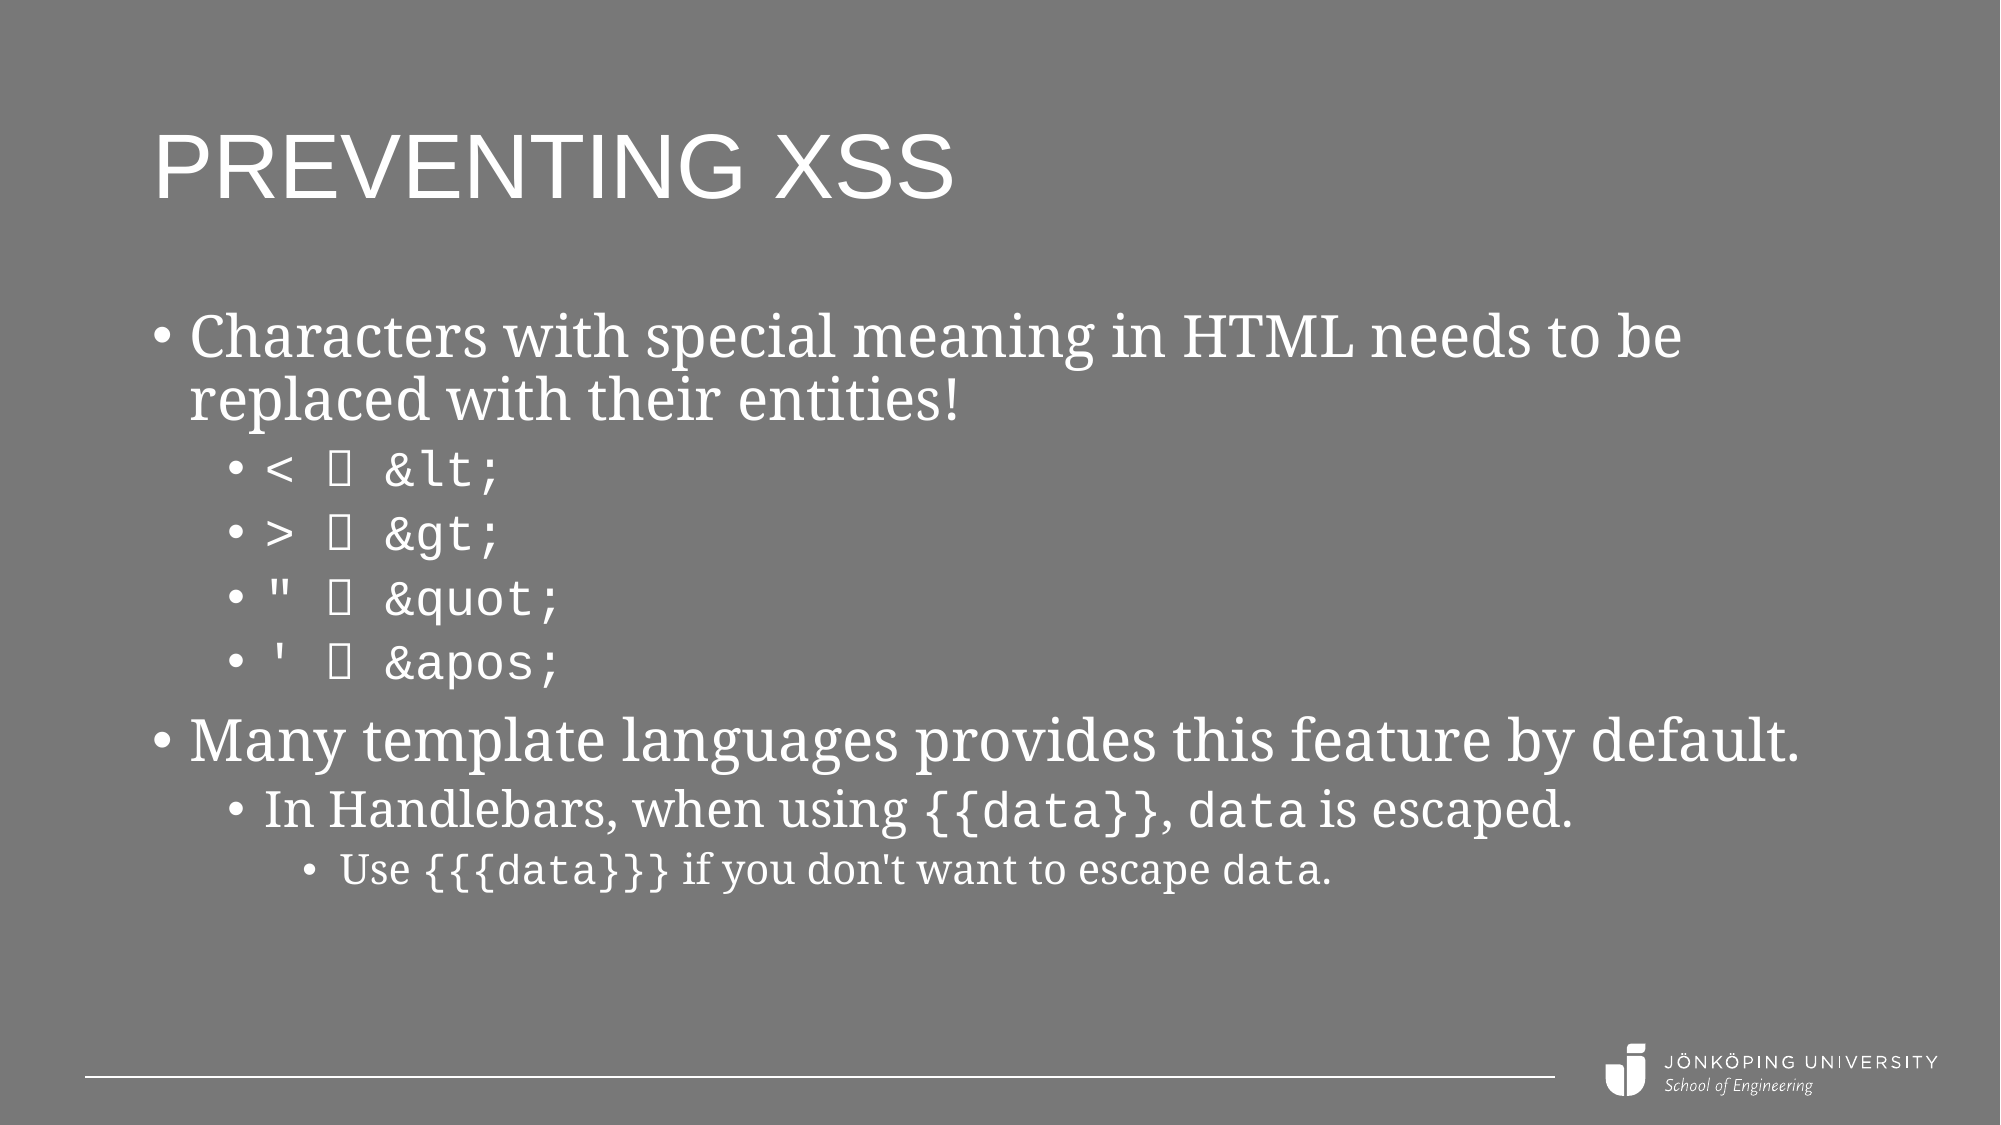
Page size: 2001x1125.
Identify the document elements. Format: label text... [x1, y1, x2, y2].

title Preventing XSS [137, 59, 1863, 278]
list Characters with special meaning in HTML needs to be replaced with their entities! <  &lt; >  &gt; "  &quot; '  &apos; Many template languages provides this feature by default. In Handlebars, when using {{data}}, data is escaped. Use {{{data}}} if you don't want to escape data. [137, 299, 1863, 953]
